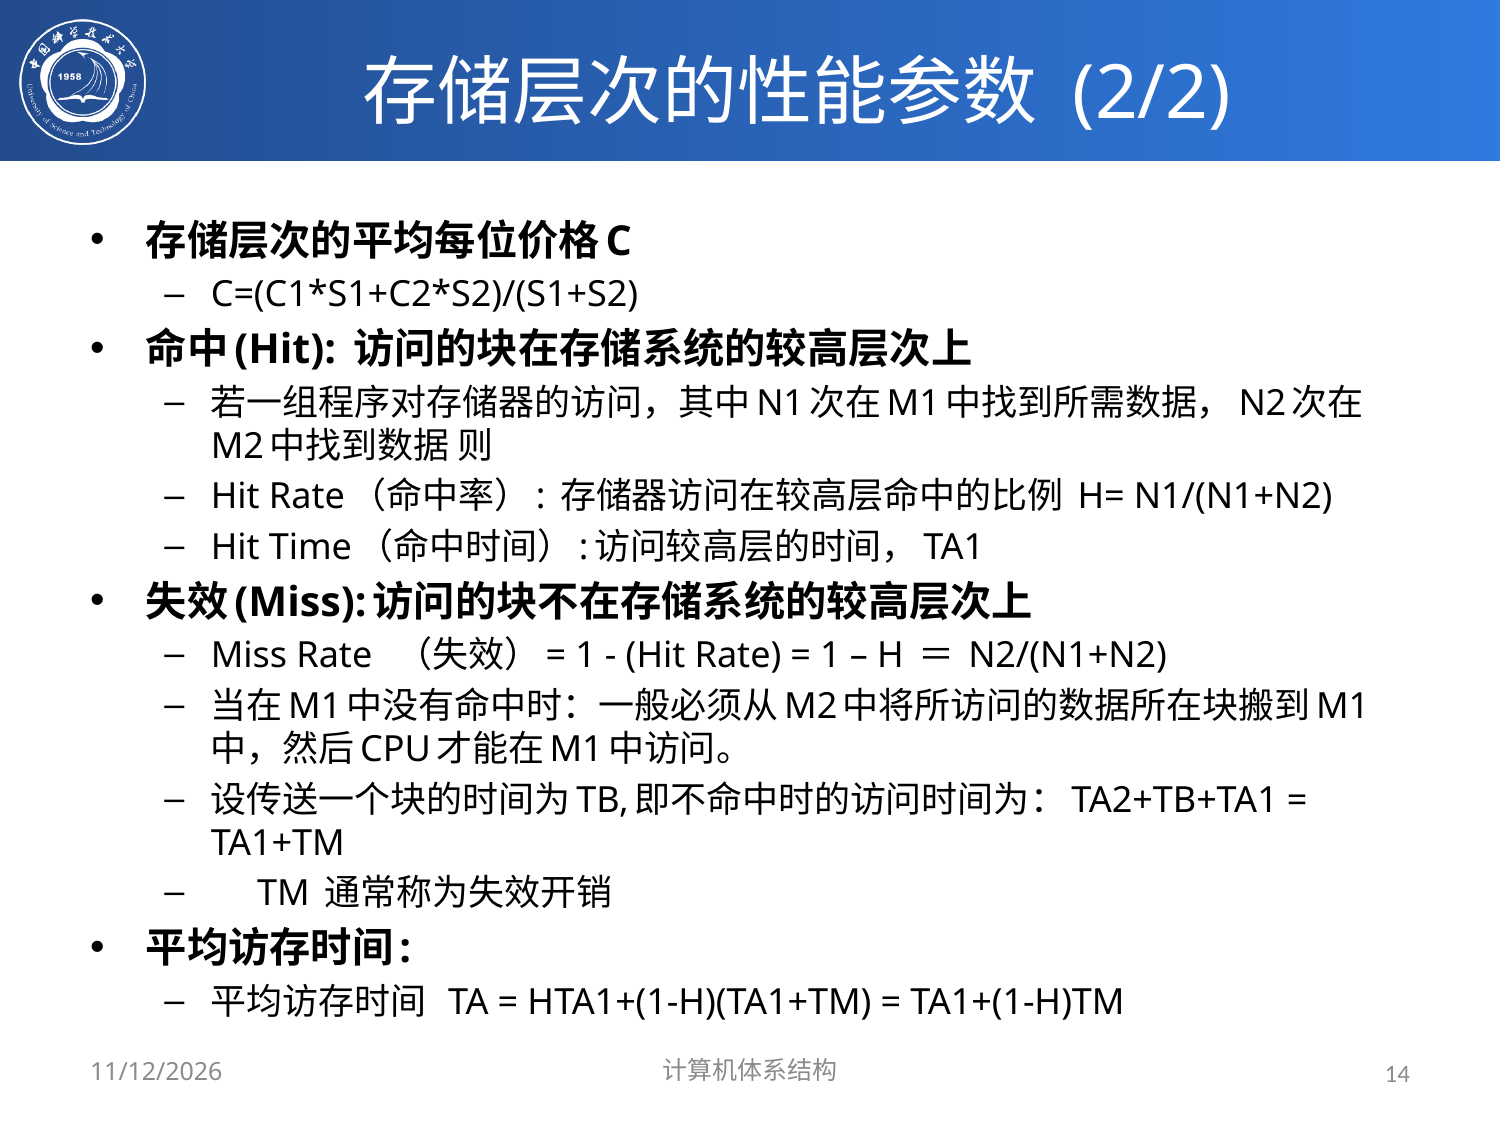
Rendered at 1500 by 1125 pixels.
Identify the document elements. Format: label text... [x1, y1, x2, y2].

slide_number 14 [1074, 1042, 1425, 1103]
title 存储层次的性能参数 (2/2) [169, 24, 1425, 153]
list 存储层次的平均每位价格C C=(C1*S1+C2*S2)/(S1+S2) 命中(Hit): 访问的块在存储系统的较高层次上 若一组程序对存储器的访问，其中N1次在M1中找到所需数据，N2次在M2中找到数据 则 Hit Rate（命中率）: 存储器访问在较高层命中的比例 H= N1/(N1+N2) Hit Time（命中时间）:访问较高层的时间，TA1 失效(Miss):访问的块不在存储系统的较高层次上 Miss Rate （失效）= 1 - (Hit Rate) = 1 – H ＝ N2/(N1+N2) 当在M1中没有命中时：一般必须从M2中将所访问的数据所在块搬到M1中，然后CPU才能在M1中访问。 设传送一个块的时间为TB,即不命中时的访问时间为：TA2+TB+TA1 = TA1+TM TM 通常称为失效开销 平均访存时间: 平均访存时间 TA = HTA1+(1-H)(TA1+TM) = TA1+(1-H)TM [75, 206, 1425, 1036]
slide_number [75, 1042, 425, 1103]
footer 计算机体系结构 [512, 1042, 988, 1103]
picture [19, 19, 146, 145]
